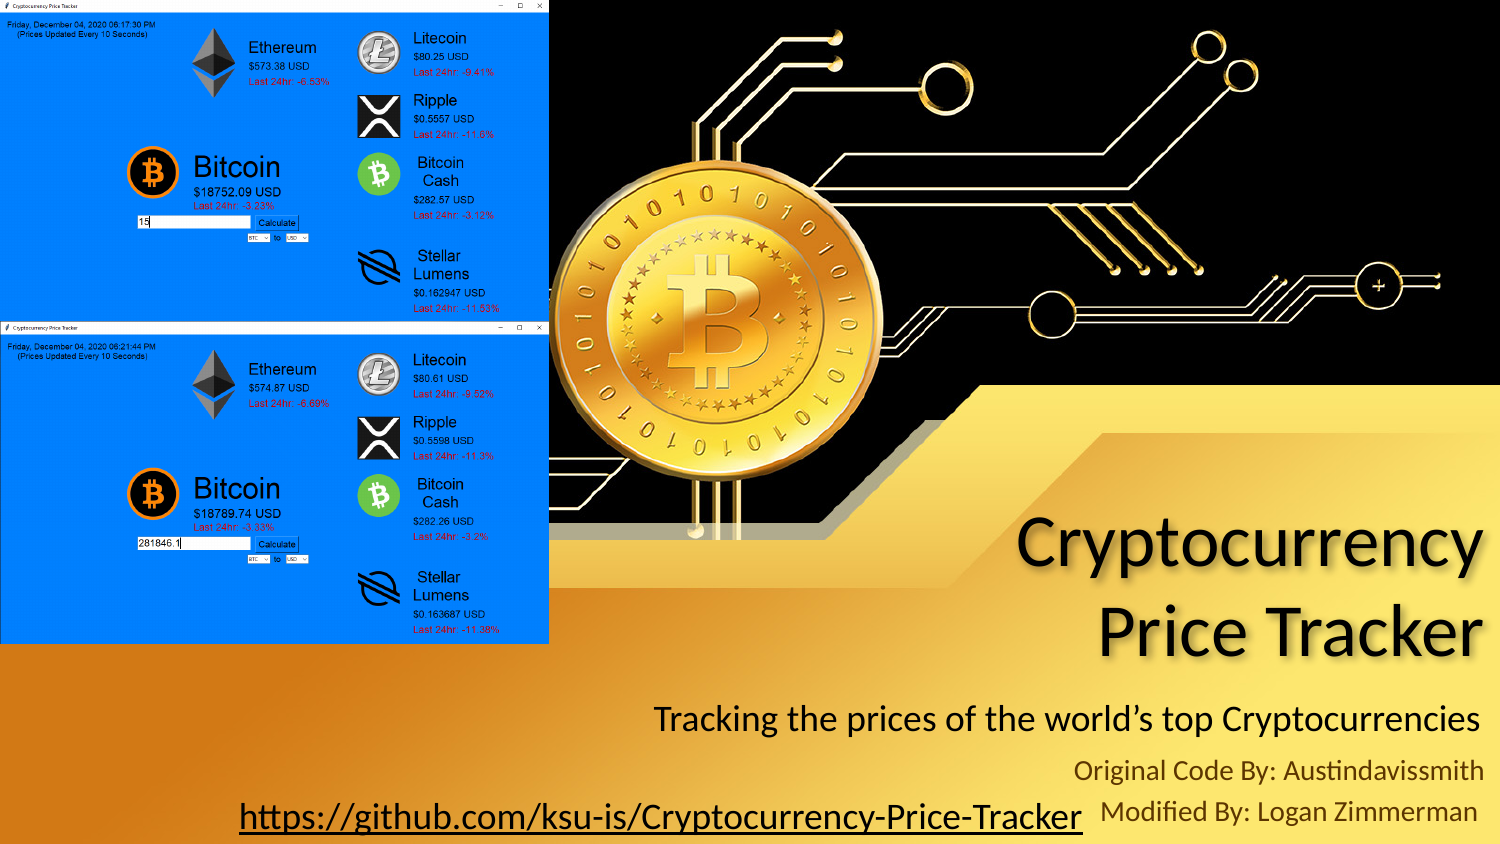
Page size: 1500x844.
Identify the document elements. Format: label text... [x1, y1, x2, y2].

text_box https://github.com/ksu-is/Cryptocurrency-Price-Tracker [223, 784, 1121, 844]
picture [0, 0, 1500, 844]
subtitle Original Code By: Austindavissmith Modified By: Logan Zimmerman [1050, 743, 1500, 844]
title Cryptocurrency Price Tracker [975, 481, 1500, 682]
text_box Tracking the prices of the world’s top Cryptocurrencies [599, 686, 1497, 747]
